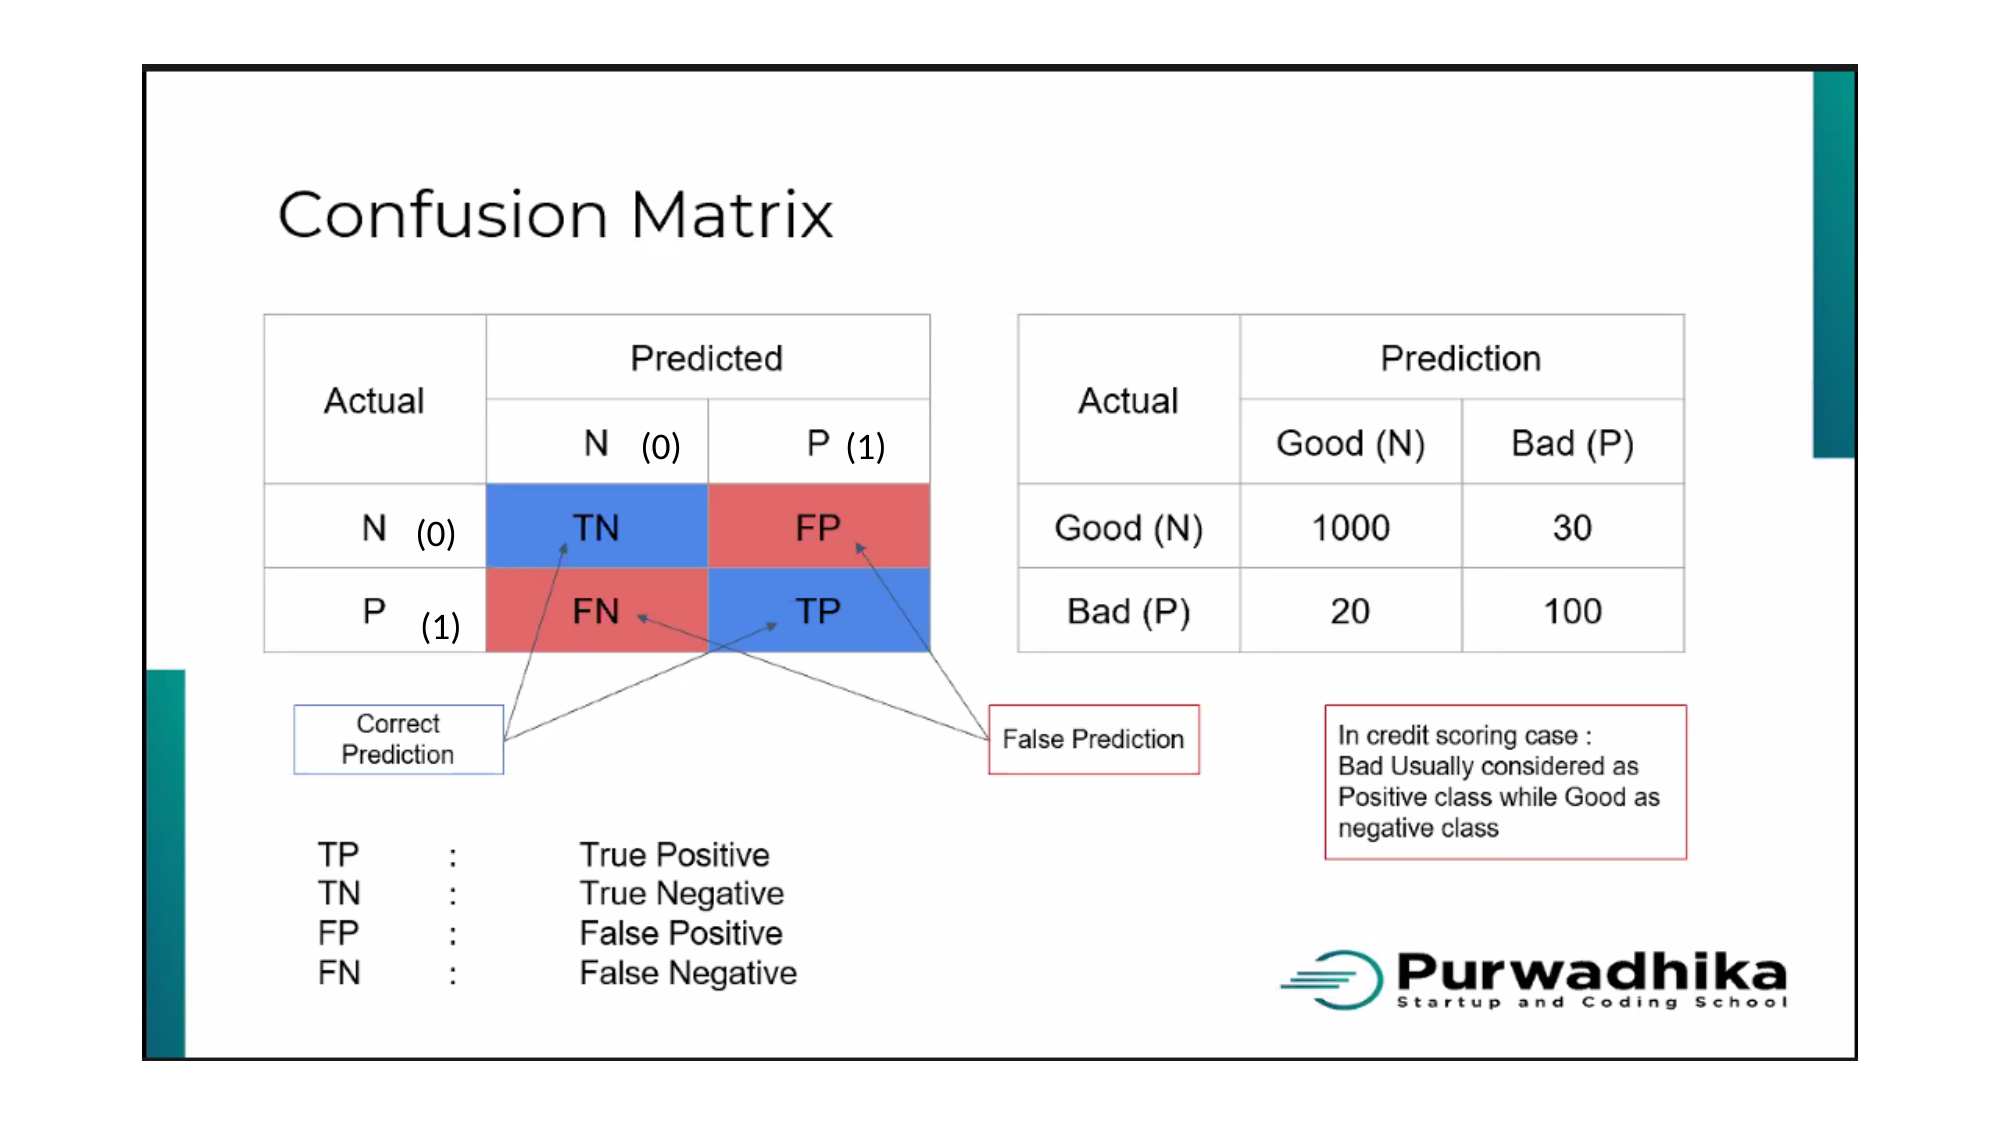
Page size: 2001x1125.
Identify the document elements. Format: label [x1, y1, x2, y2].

picture [142, 63, 1858, 1061]
